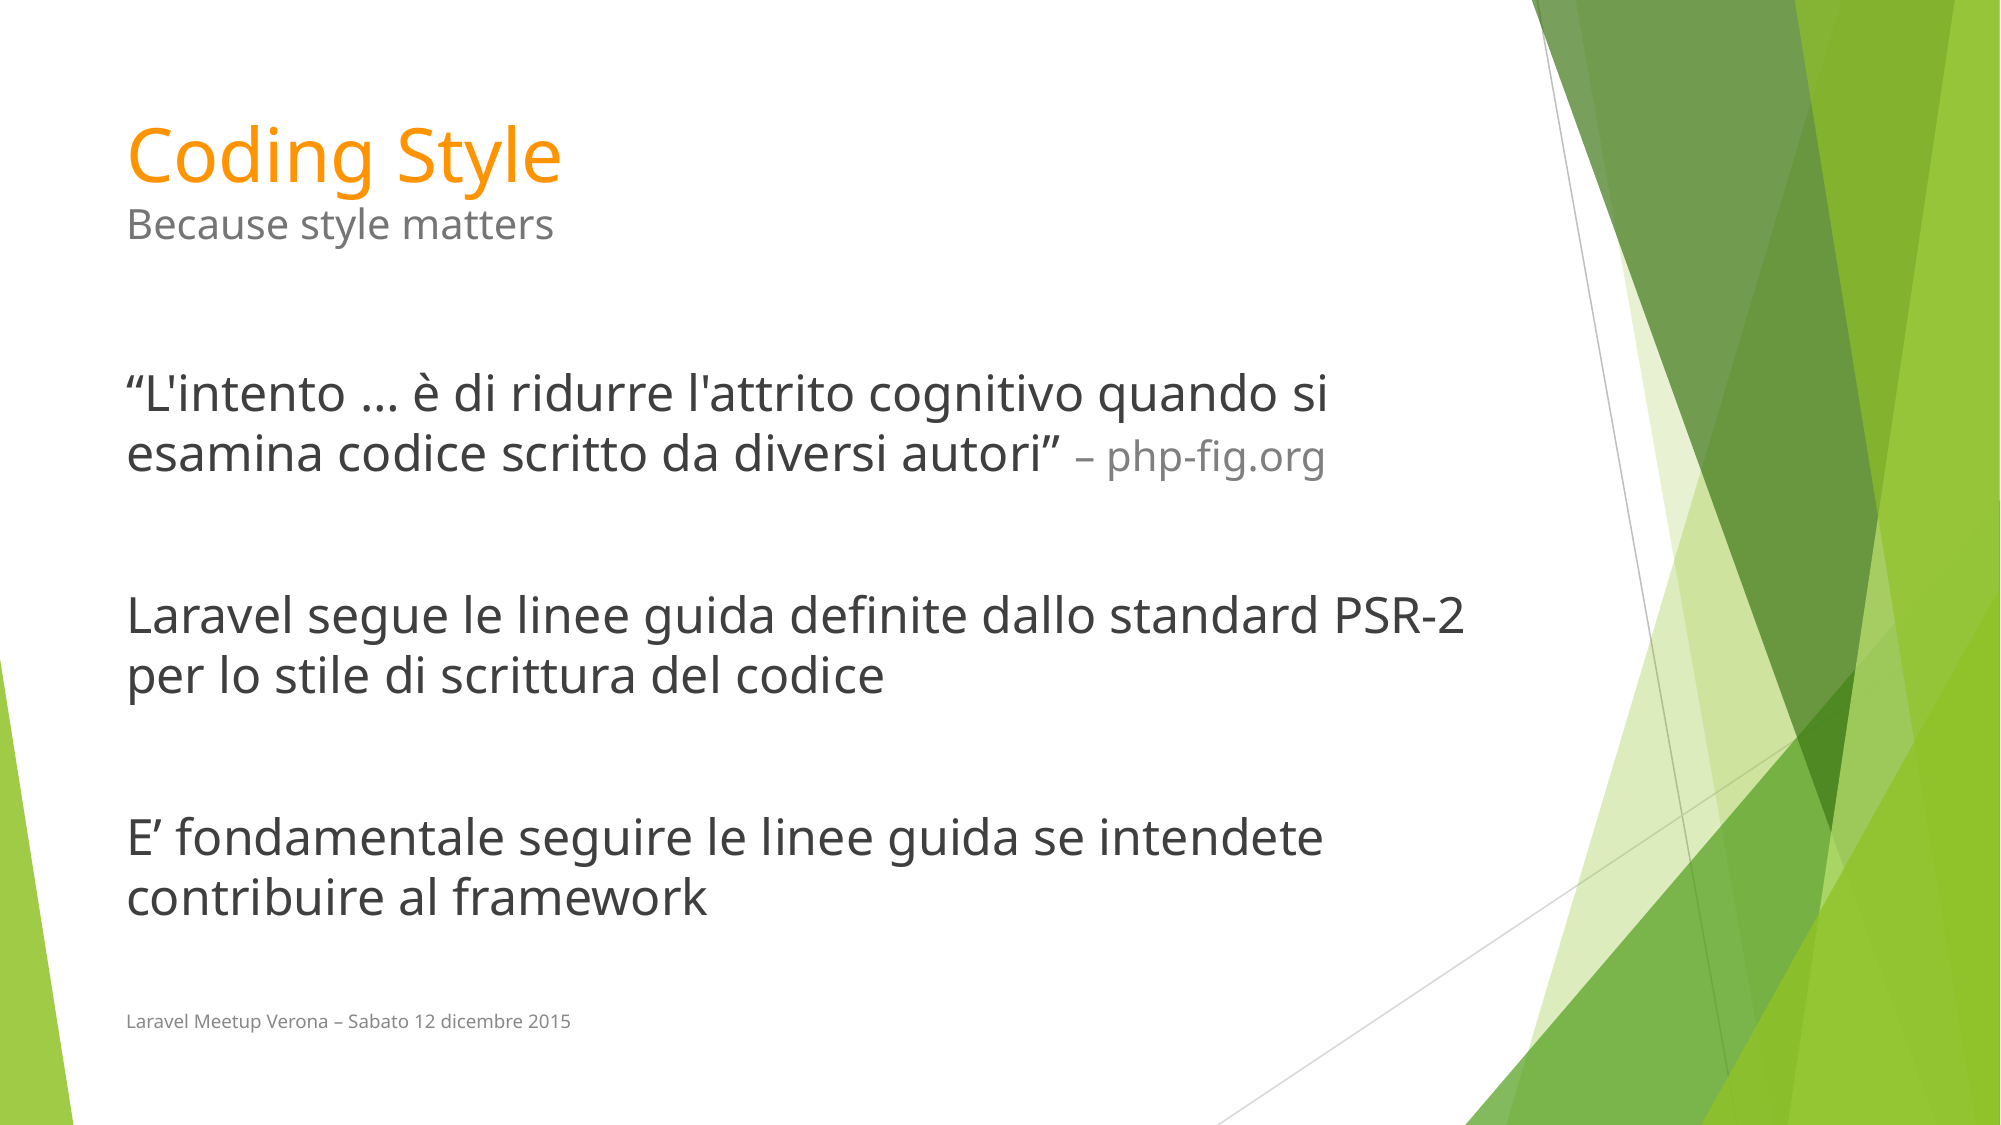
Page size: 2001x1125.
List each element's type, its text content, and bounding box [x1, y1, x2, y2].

list “L'intento … è di ridurre l'attrito cognitivo quando si esamina codice scritto da diversi autori” – php-fig.org Laravel segue le linee guida definite dallo standard PSR-2 per lo stile di scrittura del codice E’ fondamentale seguire le linee guida se intendete contribuire al framework [111, 354, 1522, 992]
footer Laravel Meetup Verona – Sabato 12 dicembre 2015 [111, 991, 1145, 1051]
title Coding Style Because style matters [111, 99, 1522, 317]
